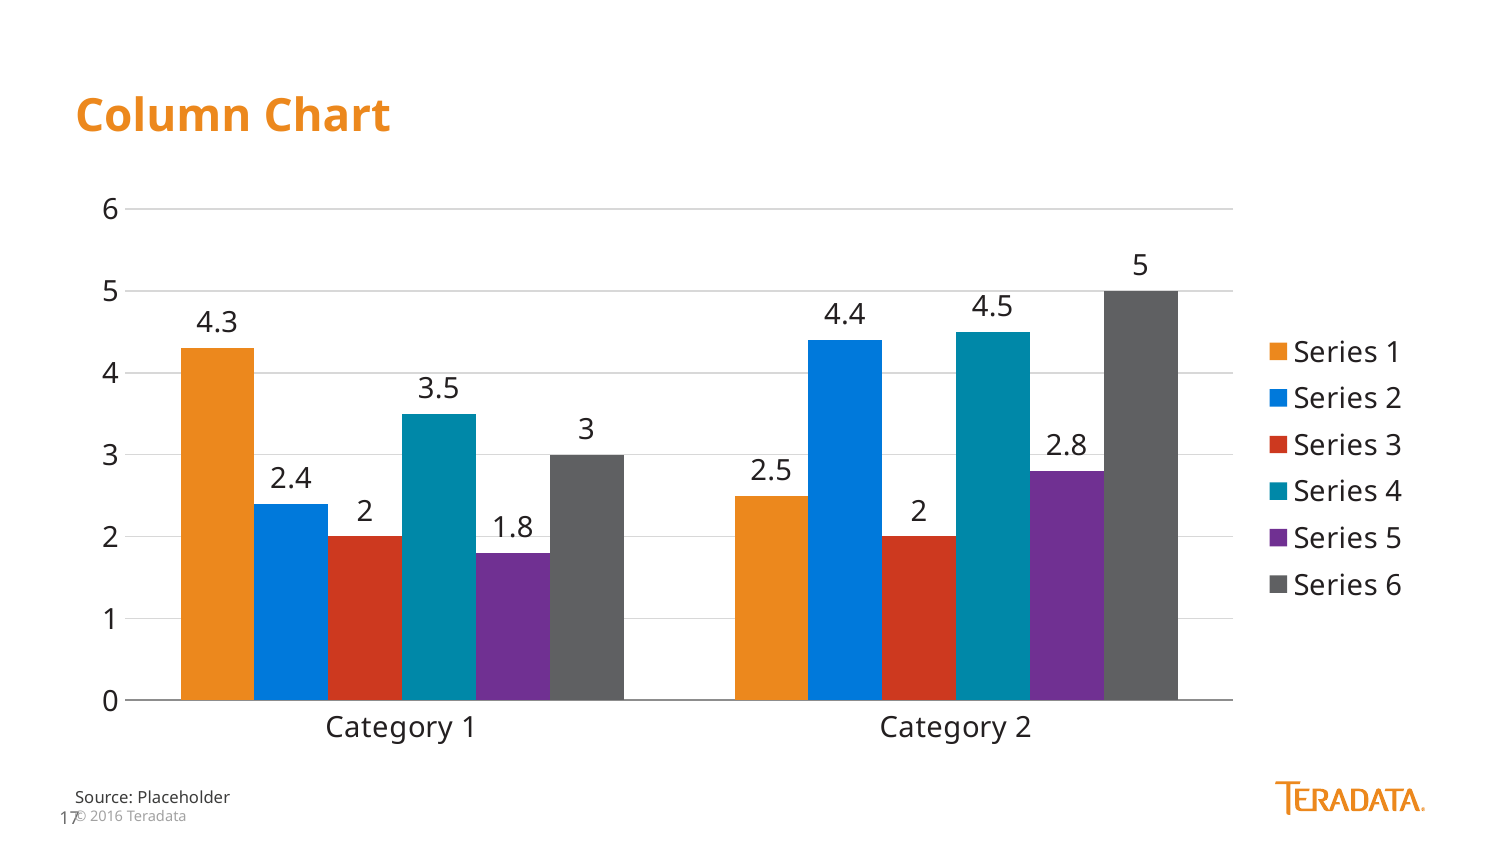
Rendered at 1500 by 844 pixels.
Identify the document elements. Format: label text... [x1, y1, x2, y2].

slide_number © 2016 Teradata [74, 806, 351, 825]
text_box Source: Placeholder [74, 786, 1425, 807]
title Column Chart [75, 26, 1425, 143]
chart [74, 176, 1426, 759]
